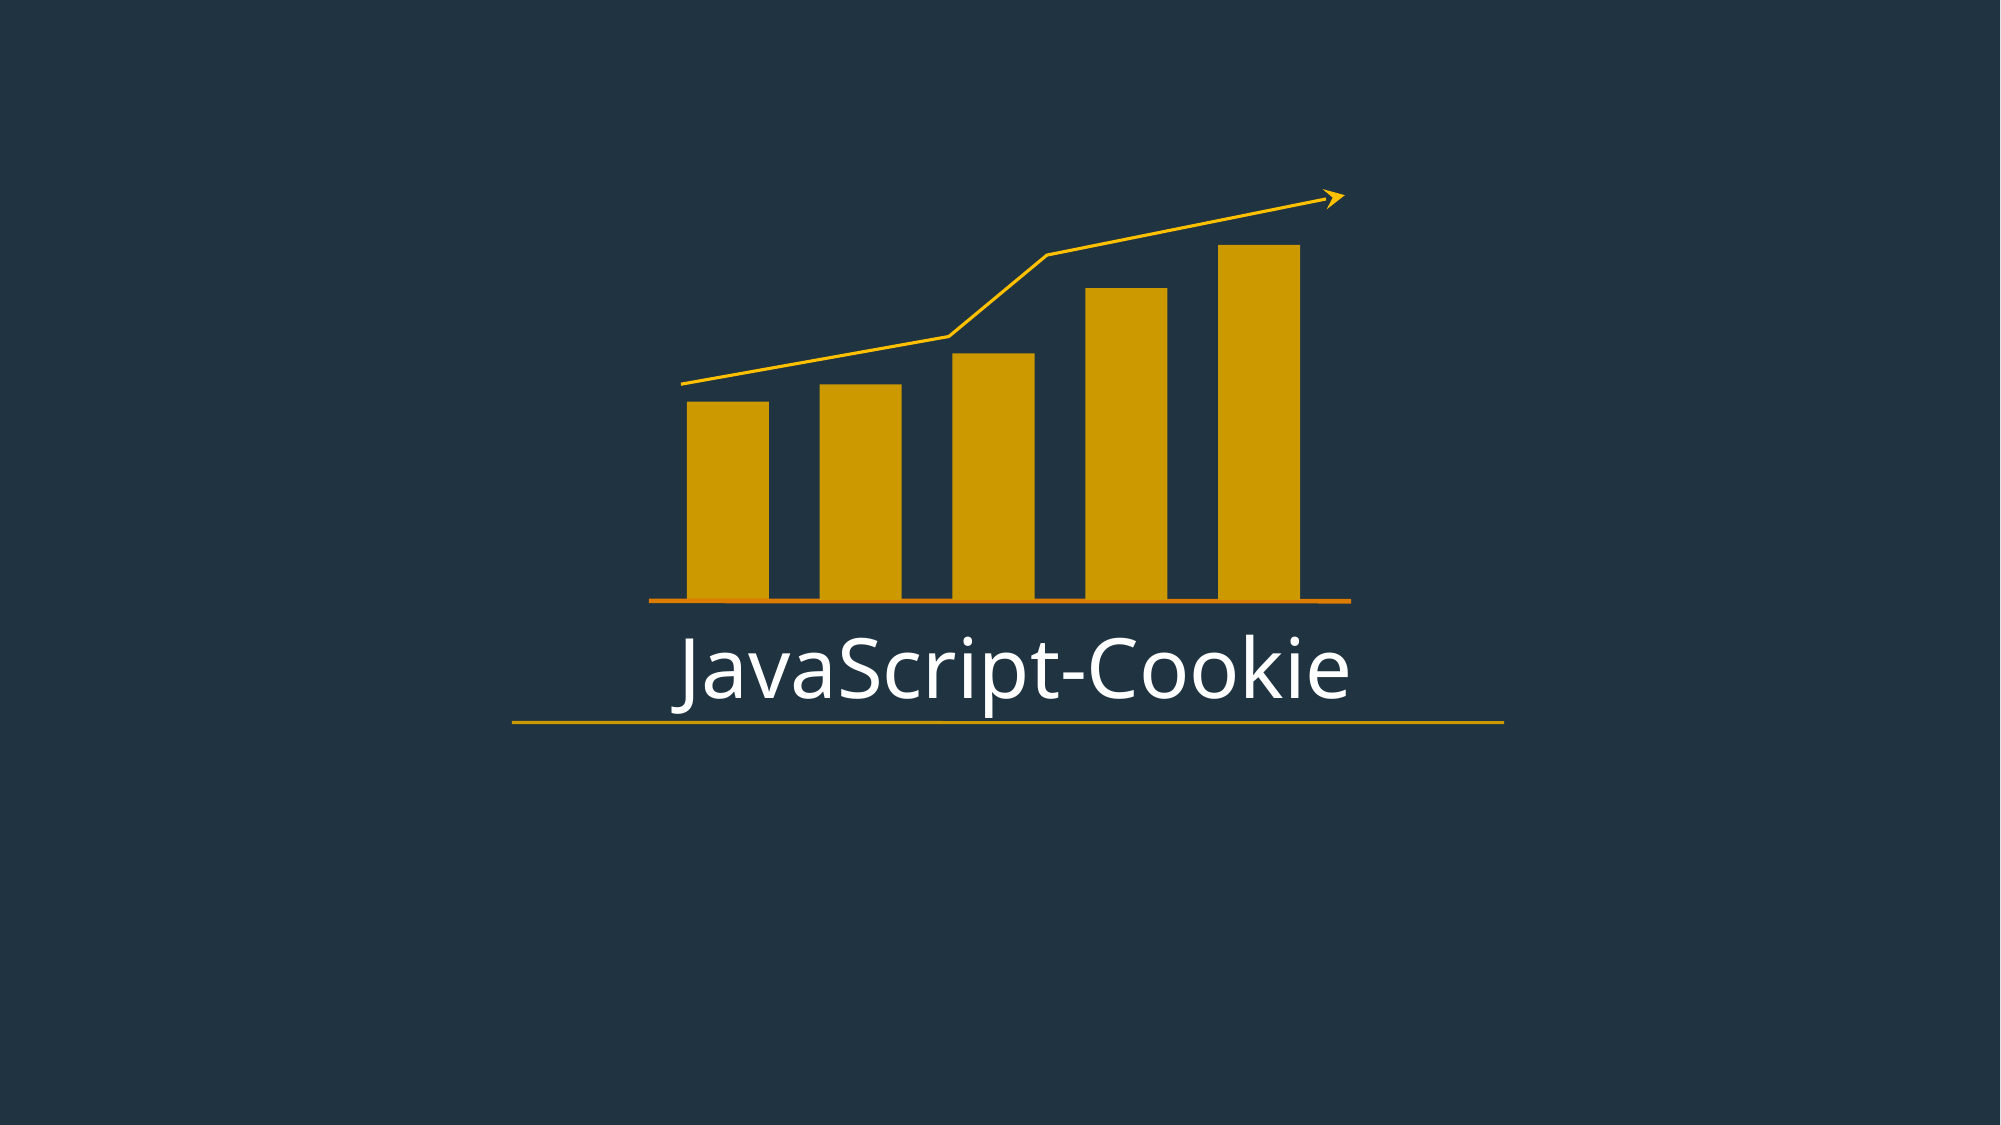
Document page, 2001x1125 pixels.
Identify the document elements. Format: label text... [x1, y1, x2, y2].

picture [0, 0, 2001, 1125]
title JavaScript-Cookie [102, 607, 1930, 723]
